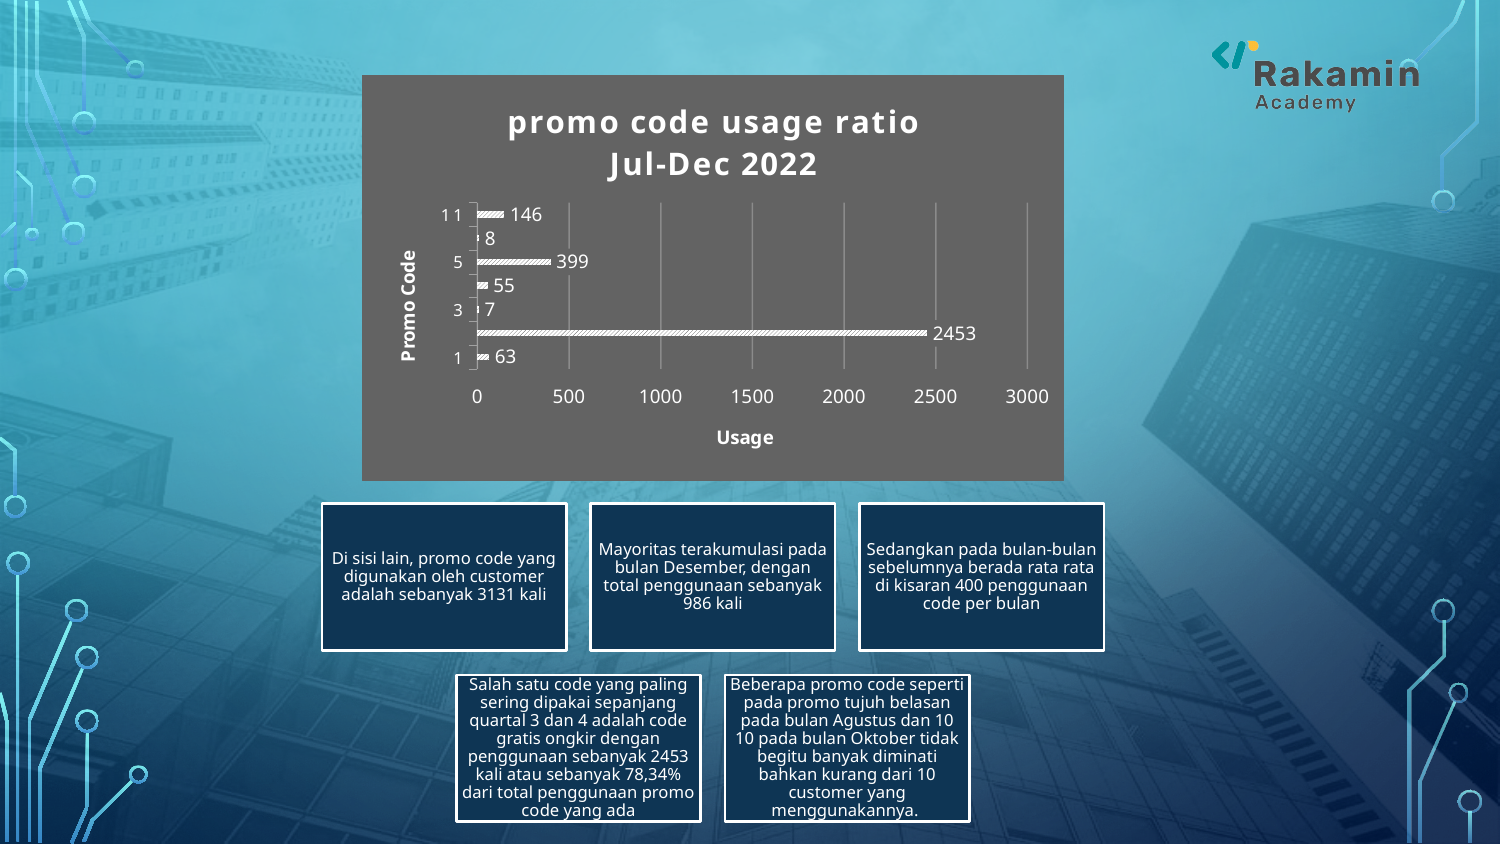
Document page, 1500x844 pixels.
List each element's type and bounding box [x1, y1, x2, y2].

picture [0, 0, 1500, 844]
text_box [244, 503, 1181, 822]
chart [361, 74, 1065, 482]
